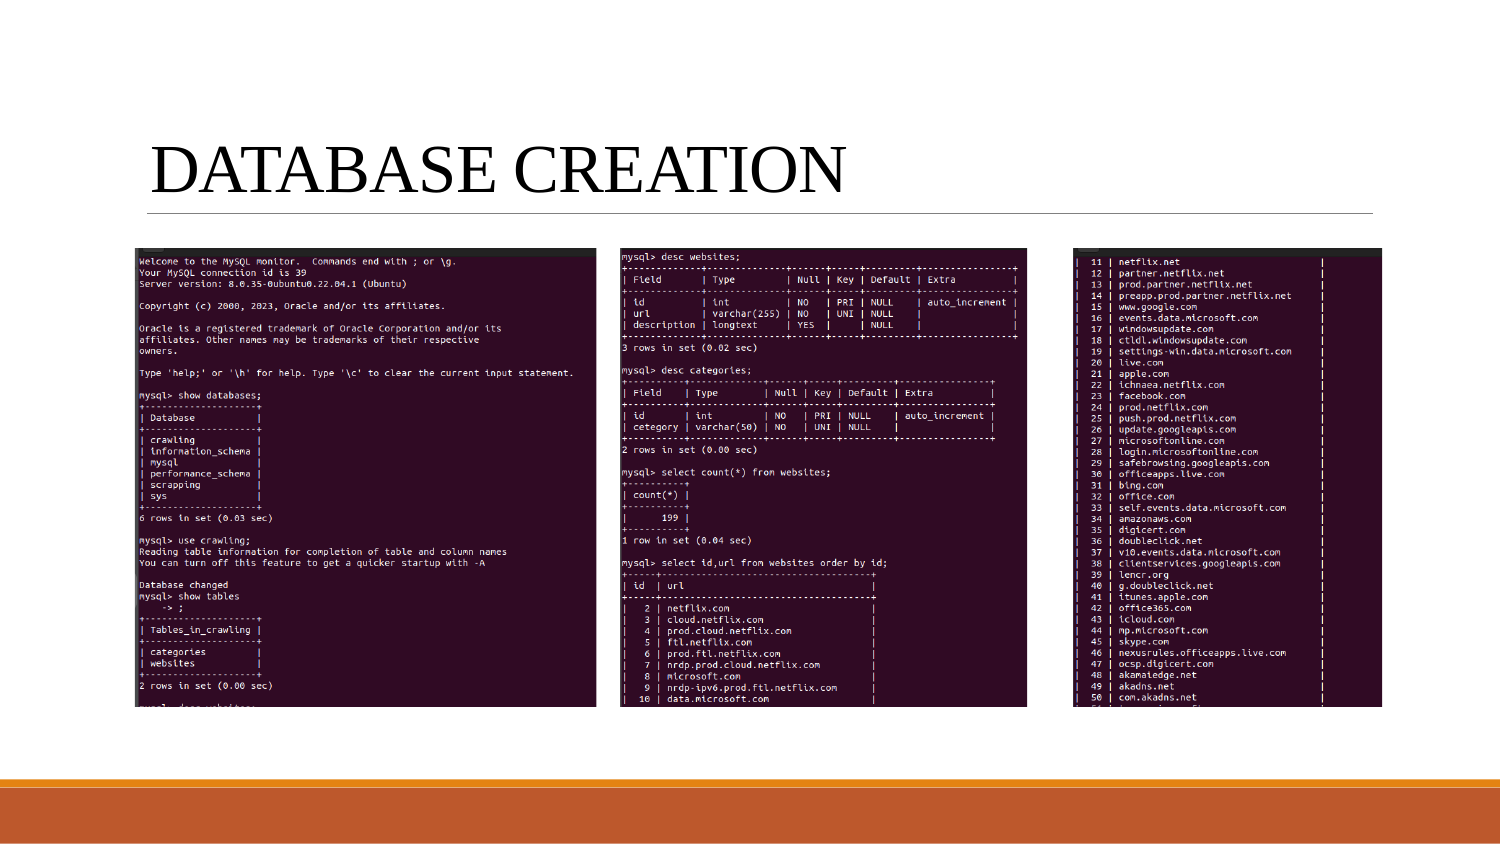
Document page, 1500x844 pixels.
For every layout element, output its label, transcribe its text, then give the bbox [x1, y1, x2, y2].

picture [1072, 247, 1383, 707]
picture [619, 247, 1028, 707]
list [134, 248, 597, 707]
title DATABASE CREATION [135, 35, 1373, 214]
